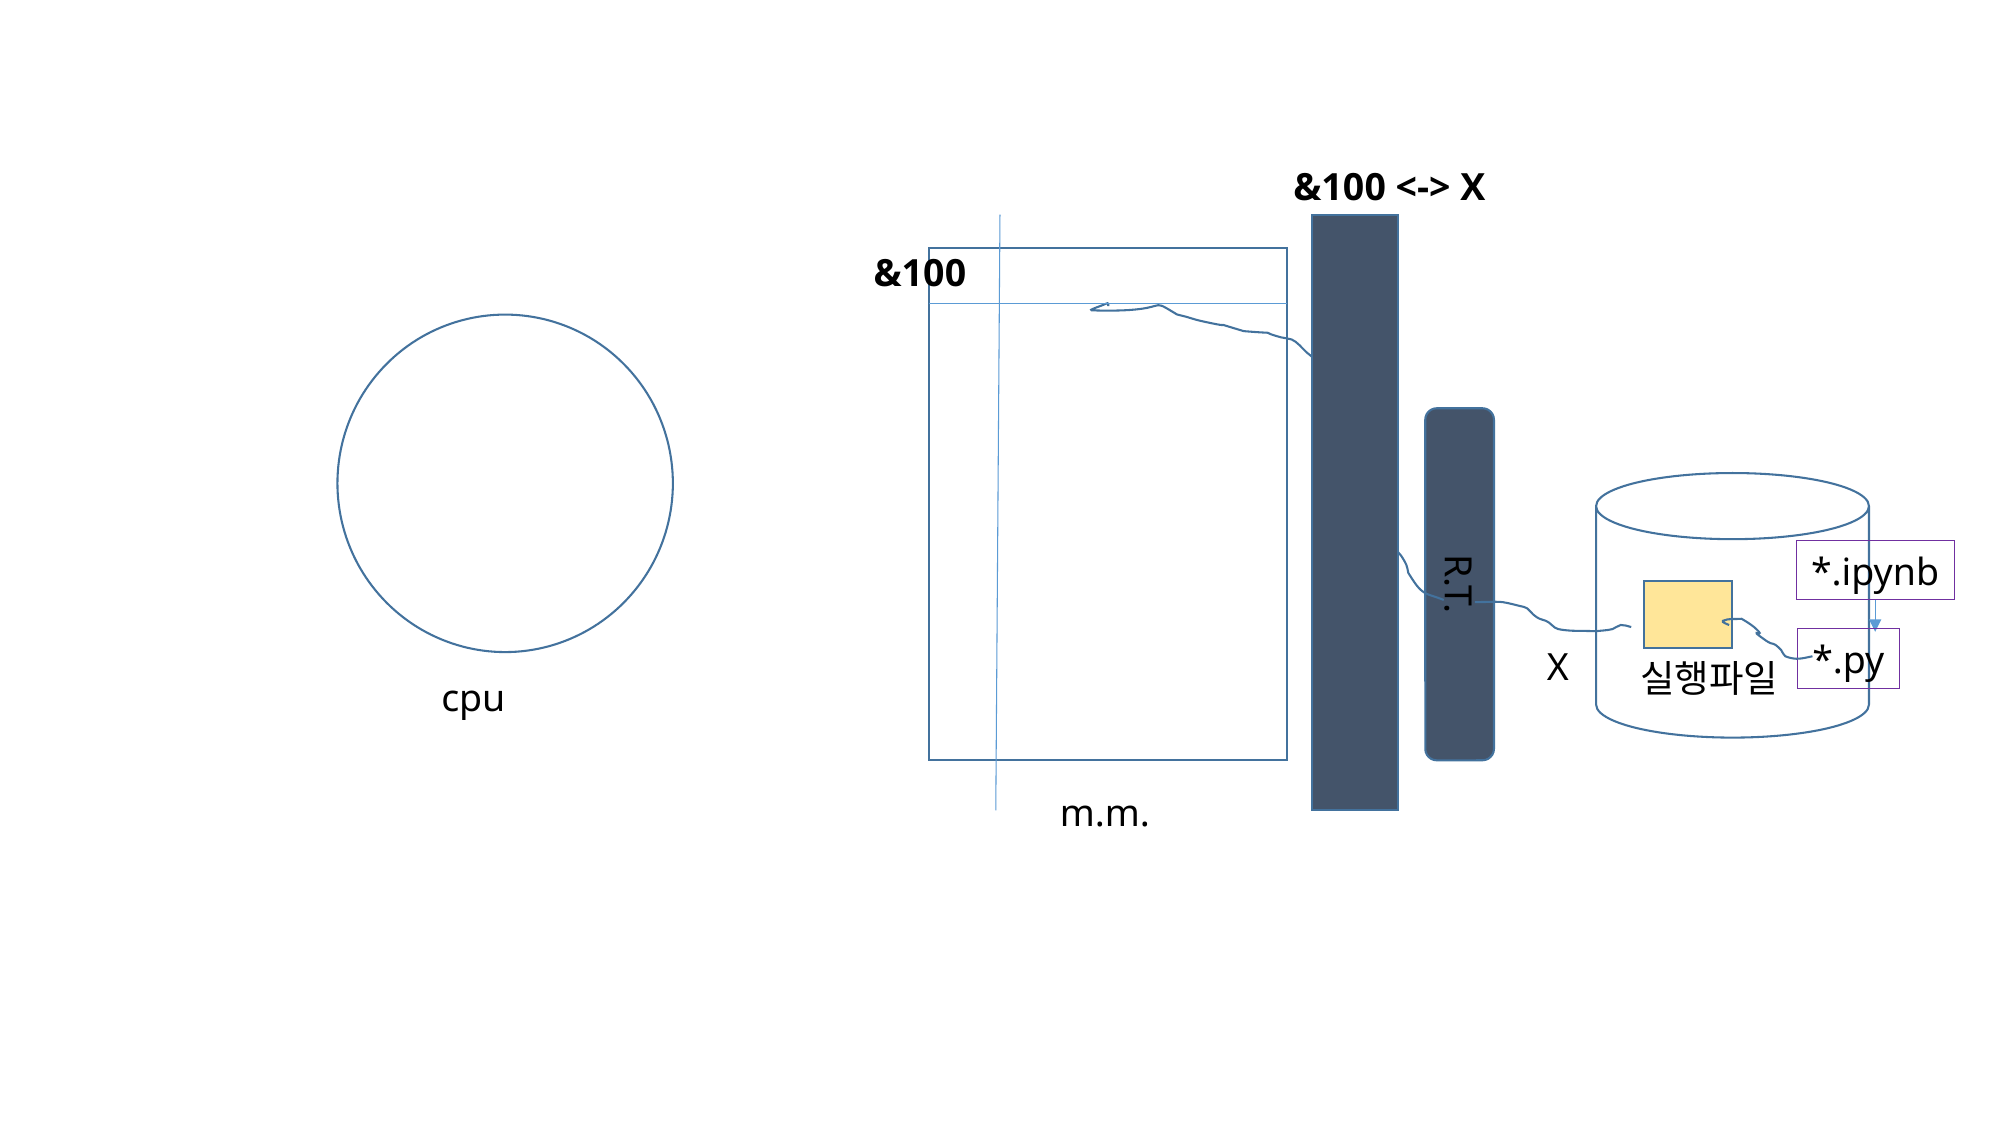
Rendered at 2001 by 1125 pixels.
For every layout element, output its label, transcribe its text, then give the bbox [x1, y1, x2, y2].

text_box &100 [858, 241, 992, 302]
text_box [1721, 617, 1813, 660]
text_box [1089, 304, 1311, 484]
text_box [1001, 247, 1288, 303]
text_box [1474, 600, 1632, 633]
text_box [928, 247, 995, 761]
text_box R.T. [1424, 407, 1496, 762]
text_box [995, 214, 1001, 303]
text_box [1643, 580, 1733, 648]
text_box [1001, 304, 1288, 761]
text_box &100 <-> X [1278, 155, 1501, 216]
text_box m.m. [1045, 781, 1165, 841]
text_box [1399, 551, 1445, 601]
text_box cpu [426, 666, 521, 727]
text_box [336, 313, 674, 654]
text_box 실행파일 [1625, 648, 1794, 708]
text_box [1595, 471, 1871, 739]
text_box [1311, 216, 1399, 811]
text_box *.py [1797, 628, 1900, 689]
text_box X [1532, 635, 1584, 695]
text_box *.ipynb [1796, 540, 1955, 600]
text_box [995, 304, 1001, 811]
